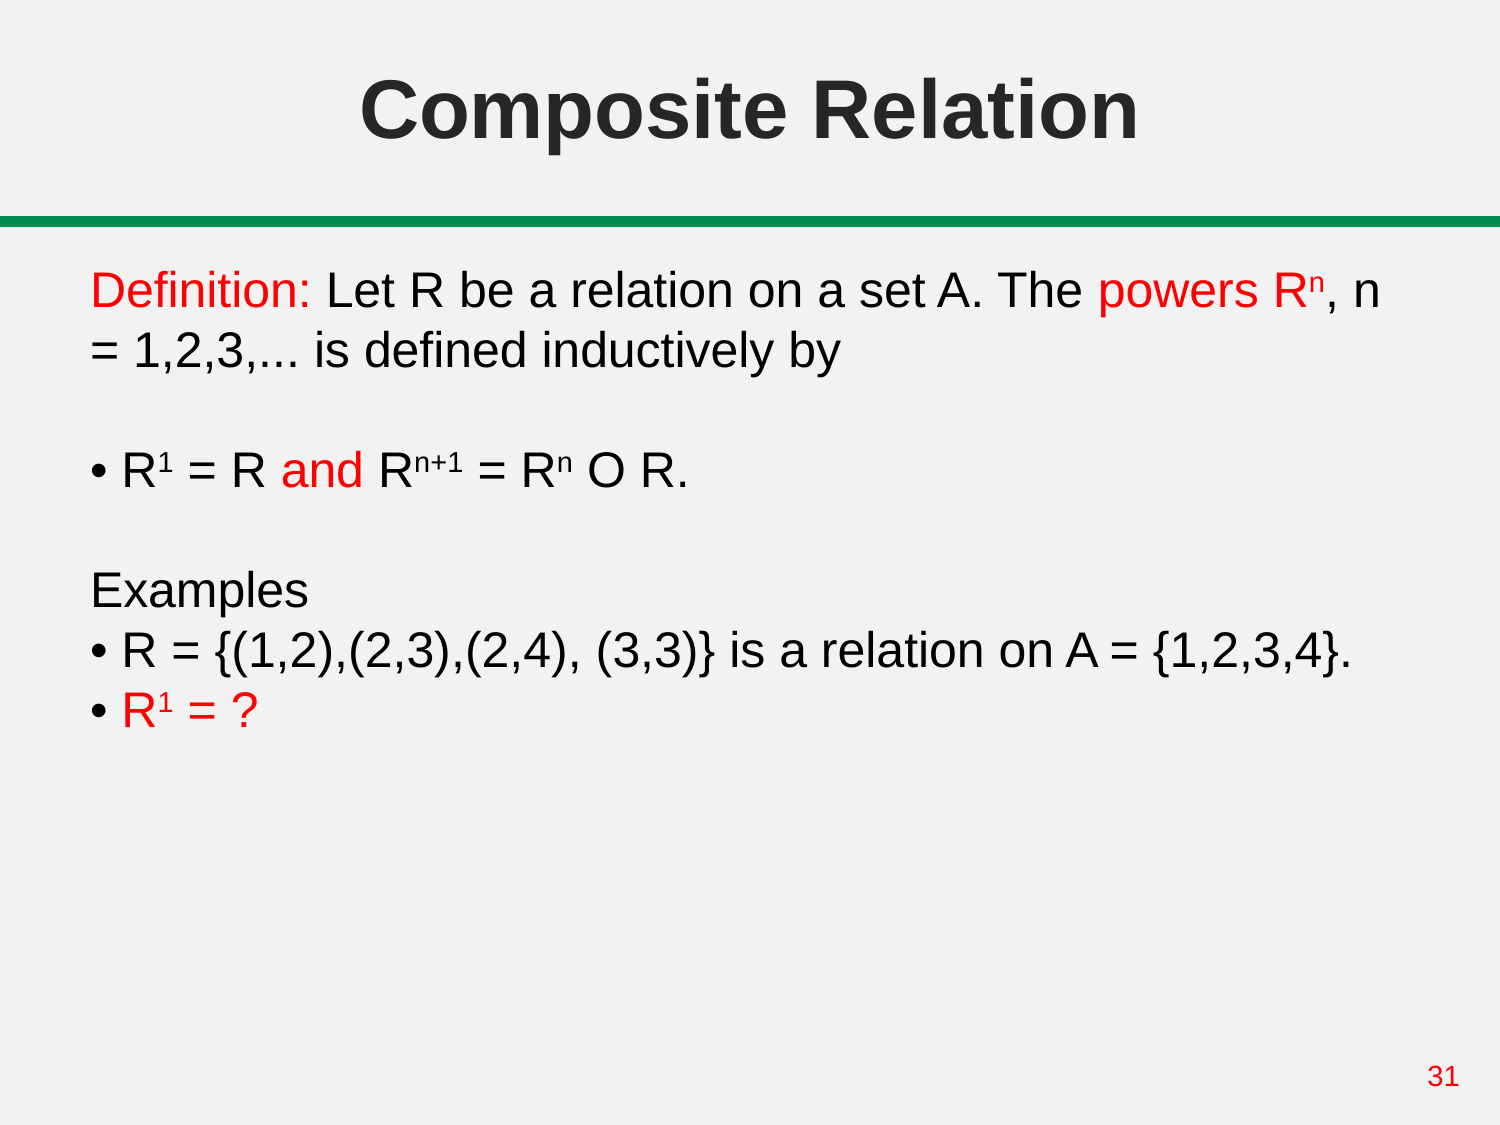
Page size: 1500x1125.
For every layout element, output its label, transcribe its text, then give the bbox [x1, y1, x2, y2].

title Composite Relation [0, 0, 1500, 163]
text_box Definition: Let R be a relation on a set A. The powers Rn, n = 1,2,3,... is defined inductively by • R1 = R and Rn+1 = Rn O R. Examples • R = {(1,2),(2,3),(2,4), (3,3)} is a relation on A = {1,2,3,4}. • R1 = ? [74, 249, 1425, 745]
